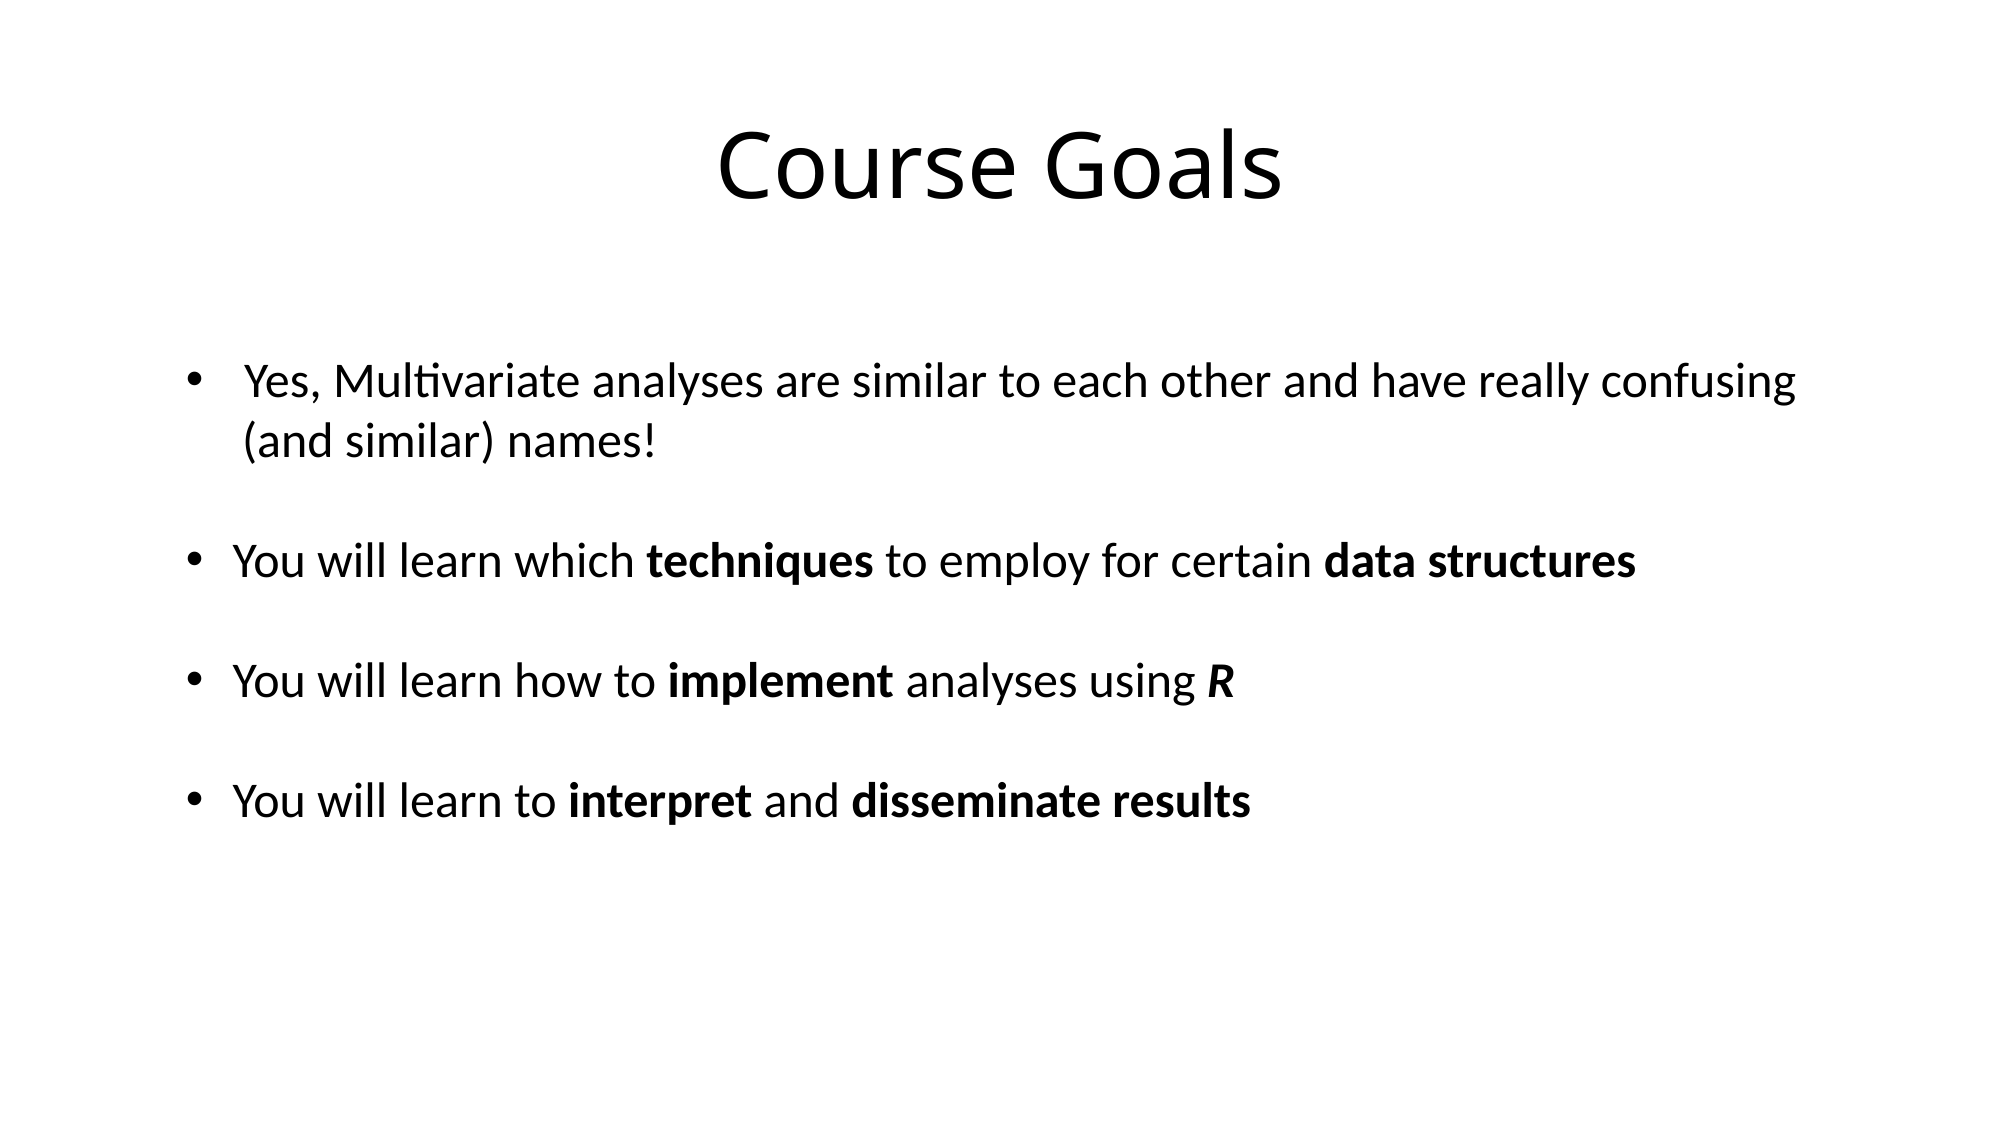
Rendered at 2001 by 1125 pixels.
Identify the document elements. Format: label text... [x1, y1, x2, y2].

text_box Yes, Multivariate analyses are similar to each other and have really confusing (and similar) names! You will learn which techniques to employ for certain data structures You will learn how to implement analyses using R You will learn to interpret and disseminate results [171, 340, 1824, 836]
title Course Goals [137, 59, 1863, 278]
